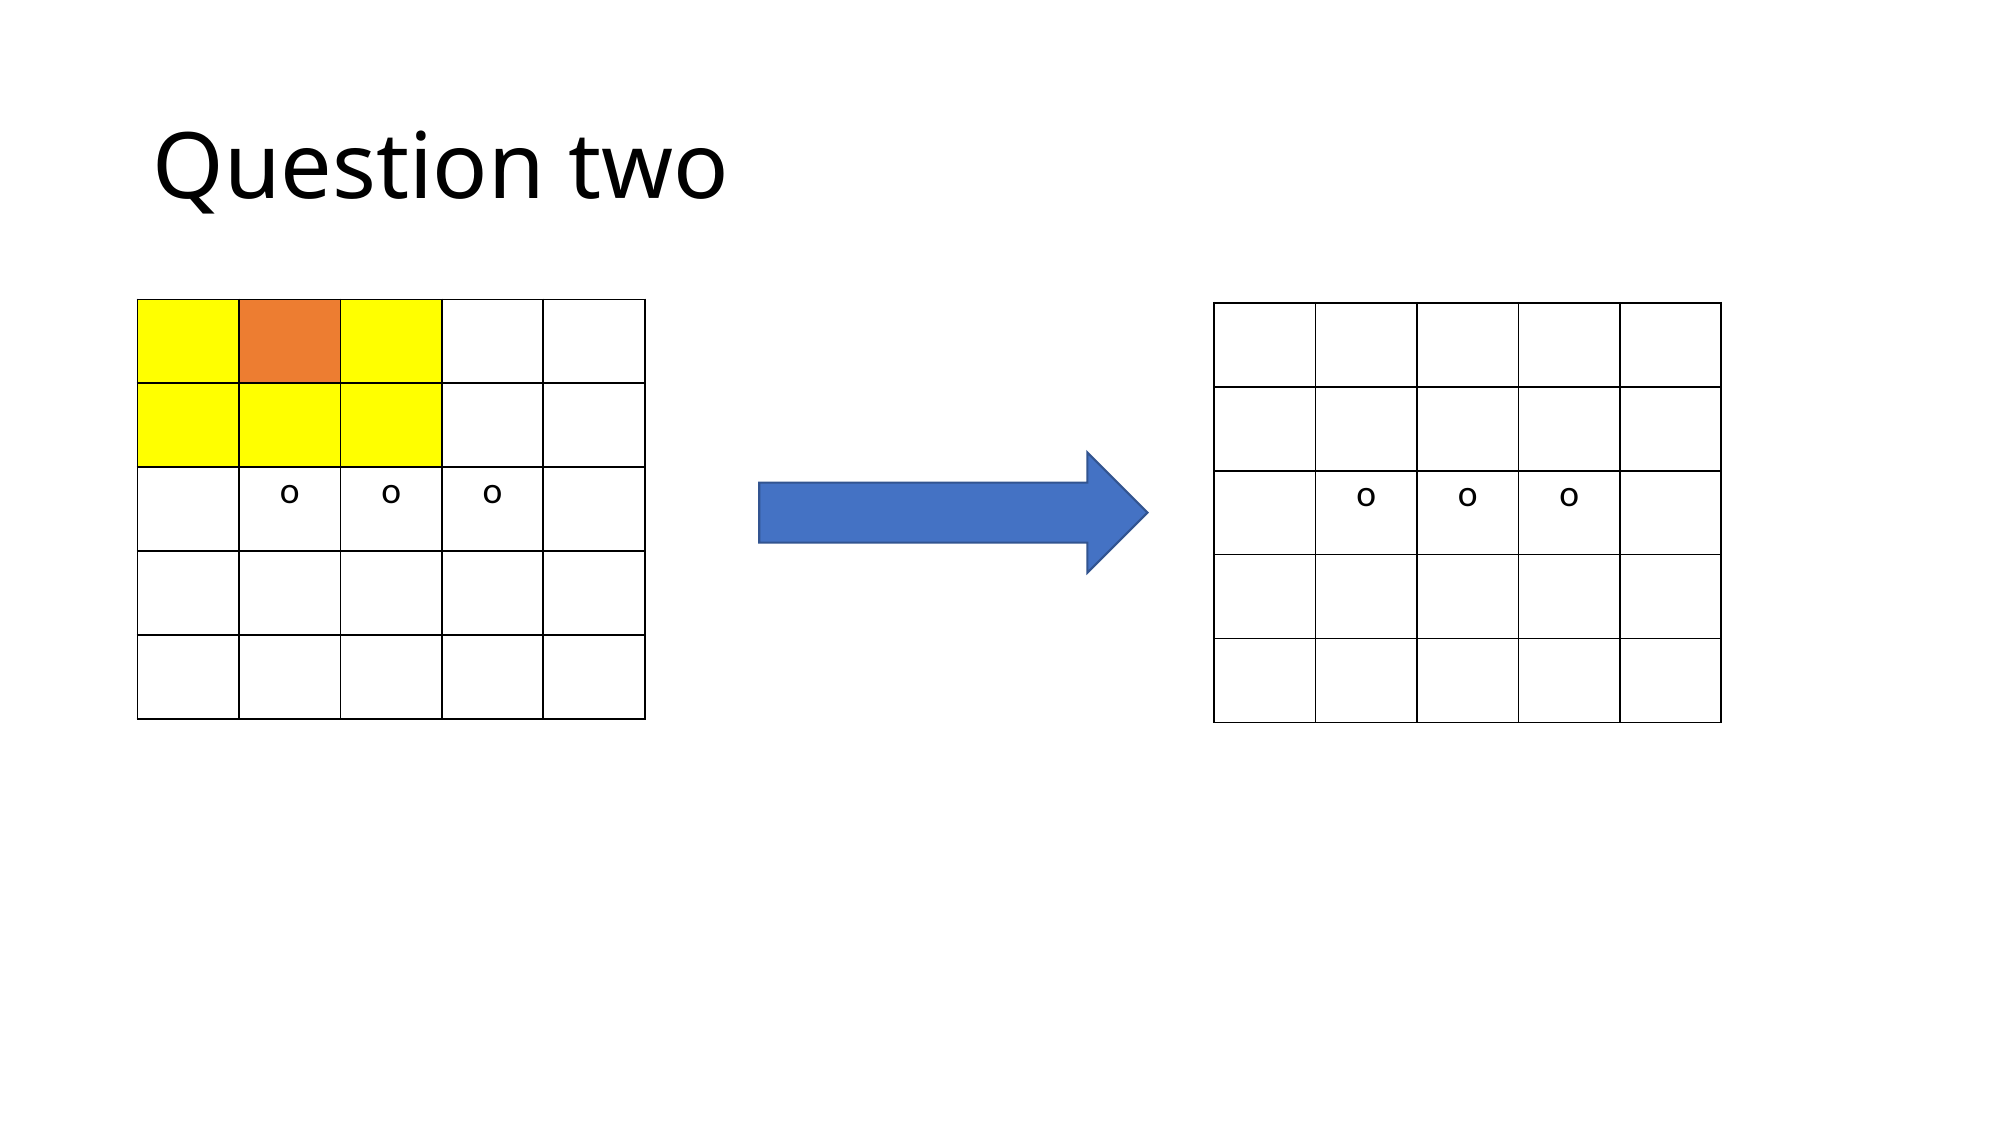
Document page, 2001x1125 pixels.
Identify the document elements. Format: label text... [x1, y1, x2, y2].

table_cell [544, 384, 644, 466]
table_cell [1621, 472, 1720, 554]
table_cell [138, 468, 238, 550]
table_cell o [240, 468, 340, 550]
table_cell [1418, 555, 1518, 638]
table_cell [1215, 555, 1315, 638]
table_cell [1215, 639, 1315, 722]
table_cell [138, 636, 238, 718]
table_header [1621, 304, 1720, 386]
table_cell [138, 384, 238, 466]
table_header [1316, 304, 1416, 386]
table_cell [240, 552, 340, 634]
table_cell [1621, 388, 1720, 470]
table_cell [1316, 388, 1416, 470]
table_header [1215, 304, 1315, 386]
table_header [138, 300, 238, 382]
table_cell [1621, 639, 1720, 722]
table_cell [138, 552, 238, 634]
table_cell o [1418, 472, 1518, 554]
table_cell [1418, 388, 1518, 470]
table_cell [341, 636, 441, 718]
table_cell [443, 384, 542, 466]
table_cell [1418, 639, 1518, 722]
table_cell [544, 468, 644, 550]
table_cell [341, 552, 441, 634]
table_cell [240, 384, 340, 466]
text_box [758, 449, 1149, 576]
table_cell [1519, 388, 1619, 470]
table_cell [341, 384, 441, 466]
table_cell [240, 636, 340, 718]
table_cell o [1316, 472, 1416, 554]
table_header [341, 300, 441, 382]
table_cell [1316, 639, 1416, 722]
table_header [1519, 304, 1619, 386]
table_cell [1316, 555, 1416, 638]
table_cell [443, 636, 542, 718]
table_header [240, 300, 340, 382]
table_cell o [443, 468, 542, 550]
table_cell o [341, 468, 441, 550]
title Question two [137, 59, 1863, 278]
table_cell [1519, 555, 1619, 638]
table_header [544, 300, 644, 382]
table_cell [443, 552, 542, 634]
table_cell [544, 552, 644, 634]
table_cell [1519, 639, 1619, 722]
table_cell o [1519, 472, 1619, 554]
table_header [443, 300, 542, 382]
table_cell [544, 636, 644, 718]
table_cell [1215, 472, 1315, 554]
table_cell [1621, 555, 1720, 638]
table_header [1418, 304, 1518, 386]
table_cell [1215, 388, 1315, 470]
